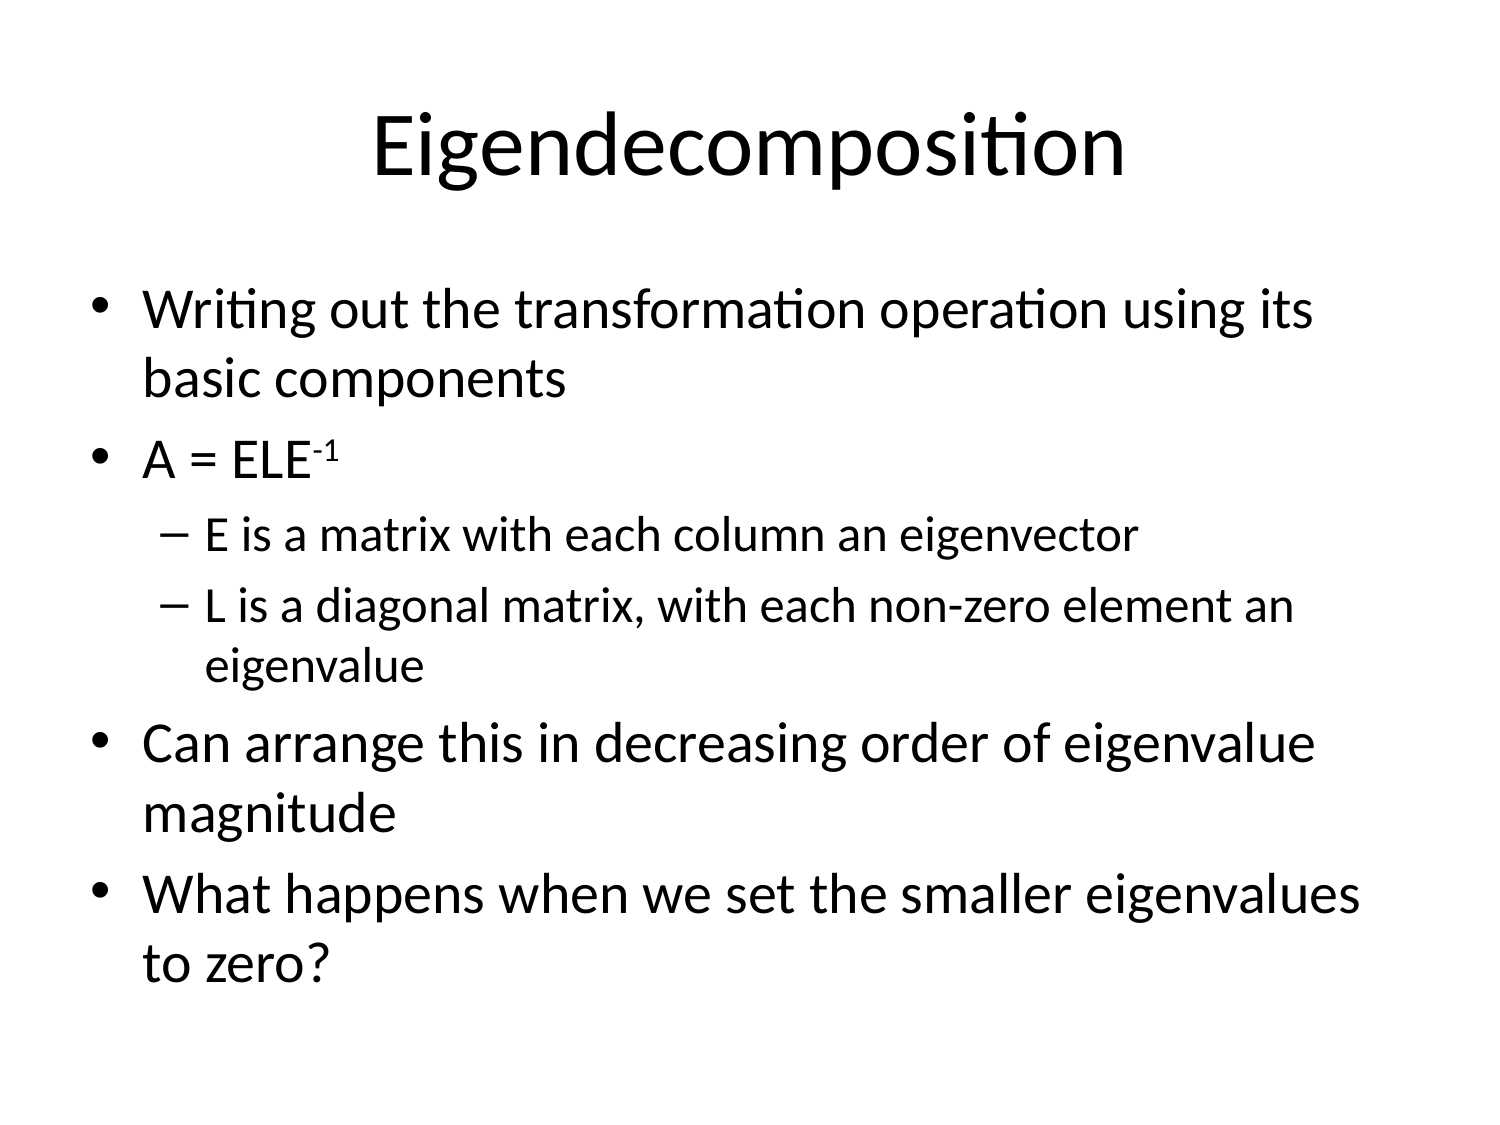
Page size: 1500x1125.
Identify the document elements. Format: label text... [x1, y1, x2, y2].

list Writing out the transformation operation using its basic components A = ELE-1 E is a matrix with each column an eigenvector L is a diagonal matrix, with each non-zero element an eigenvalue Can arrange this in decreasing order of eigenvalue magnitude What happens when we set the smaller eigenvalues to zero? [75, 262, 1425, 1005]
title Eigendecomposition [75, 45, 1425, 233]
